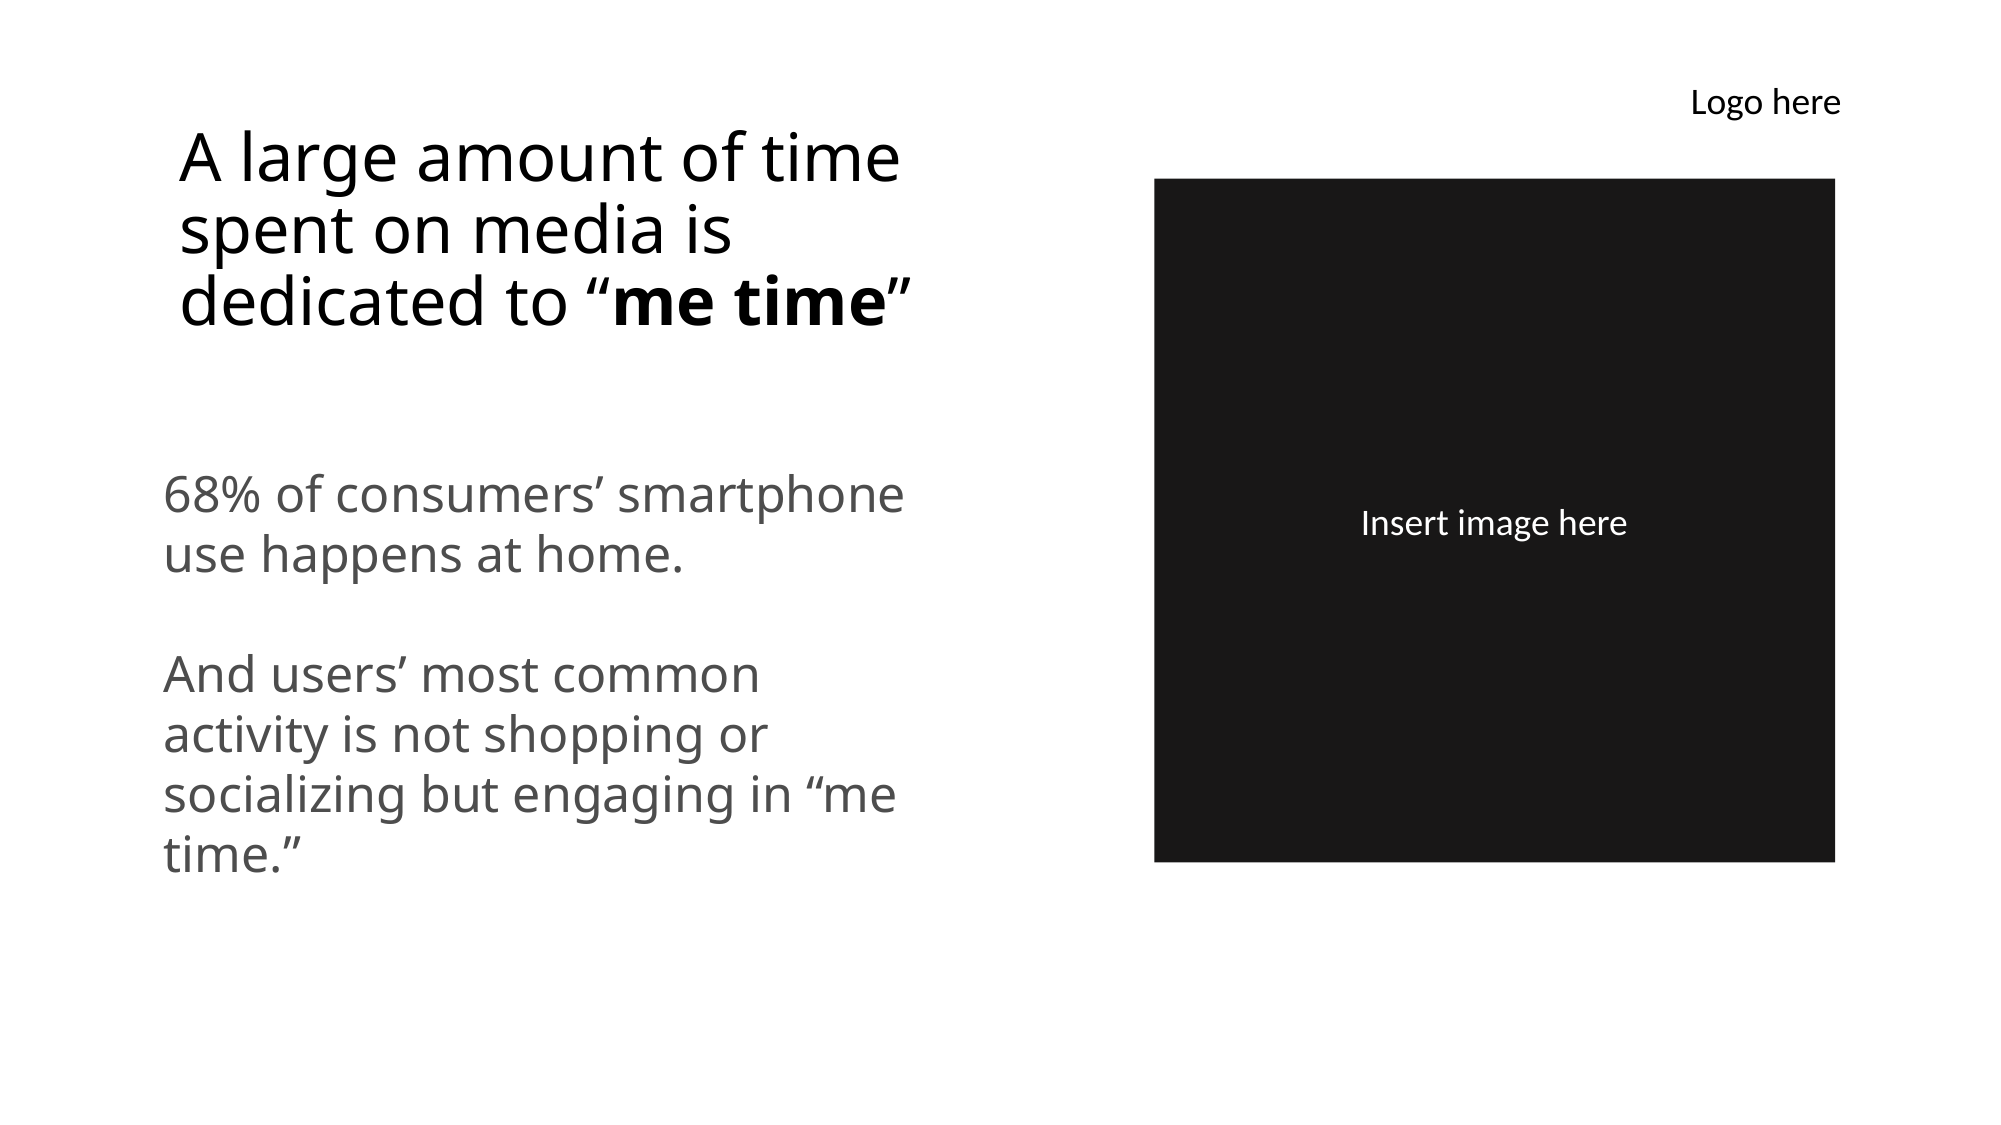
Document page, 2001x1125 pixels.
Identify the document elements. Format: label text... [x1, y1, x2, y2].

text_box Insert image here [1153, 178, 1836, 863]
title A large amount of time spent on media is dedicated to “me time” [164, 118, 2000, 346]
text_box 68% of consumers’ smartphone use happens at home. And users’ most common activity is not shopping or socializing but engaging in “me time.” [163, 462, 910, 883]
text_box Logo here​ [1675, 69, 2000, 118]
